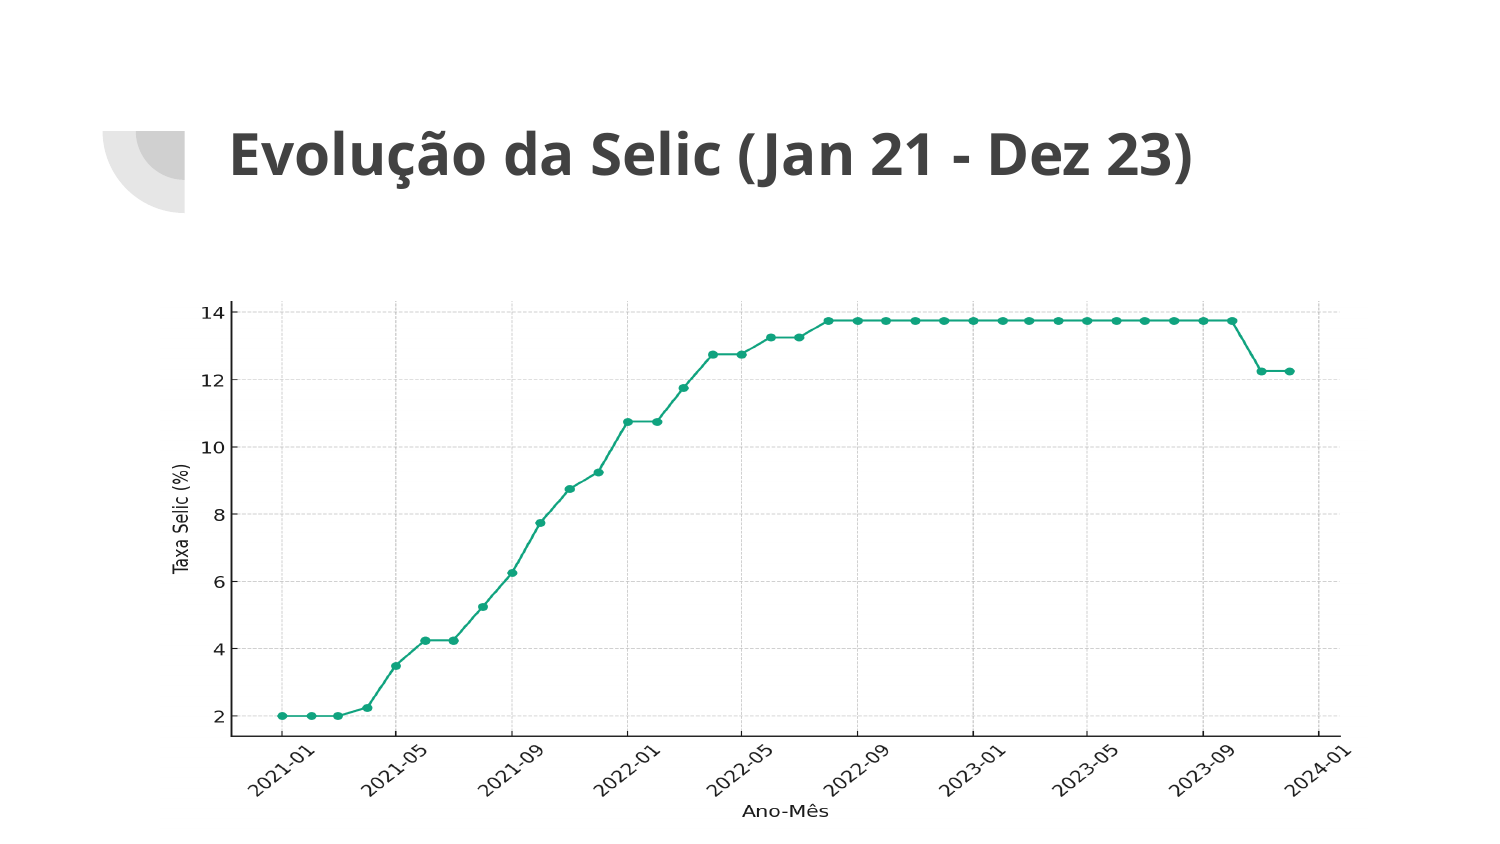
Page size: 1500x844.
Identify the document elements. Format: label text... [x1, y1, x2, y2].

title Evolução da Selic (Jan 21 - Dez 23) [213, 98, 1368, 263]
picture [160, 301, 1368, 829]
